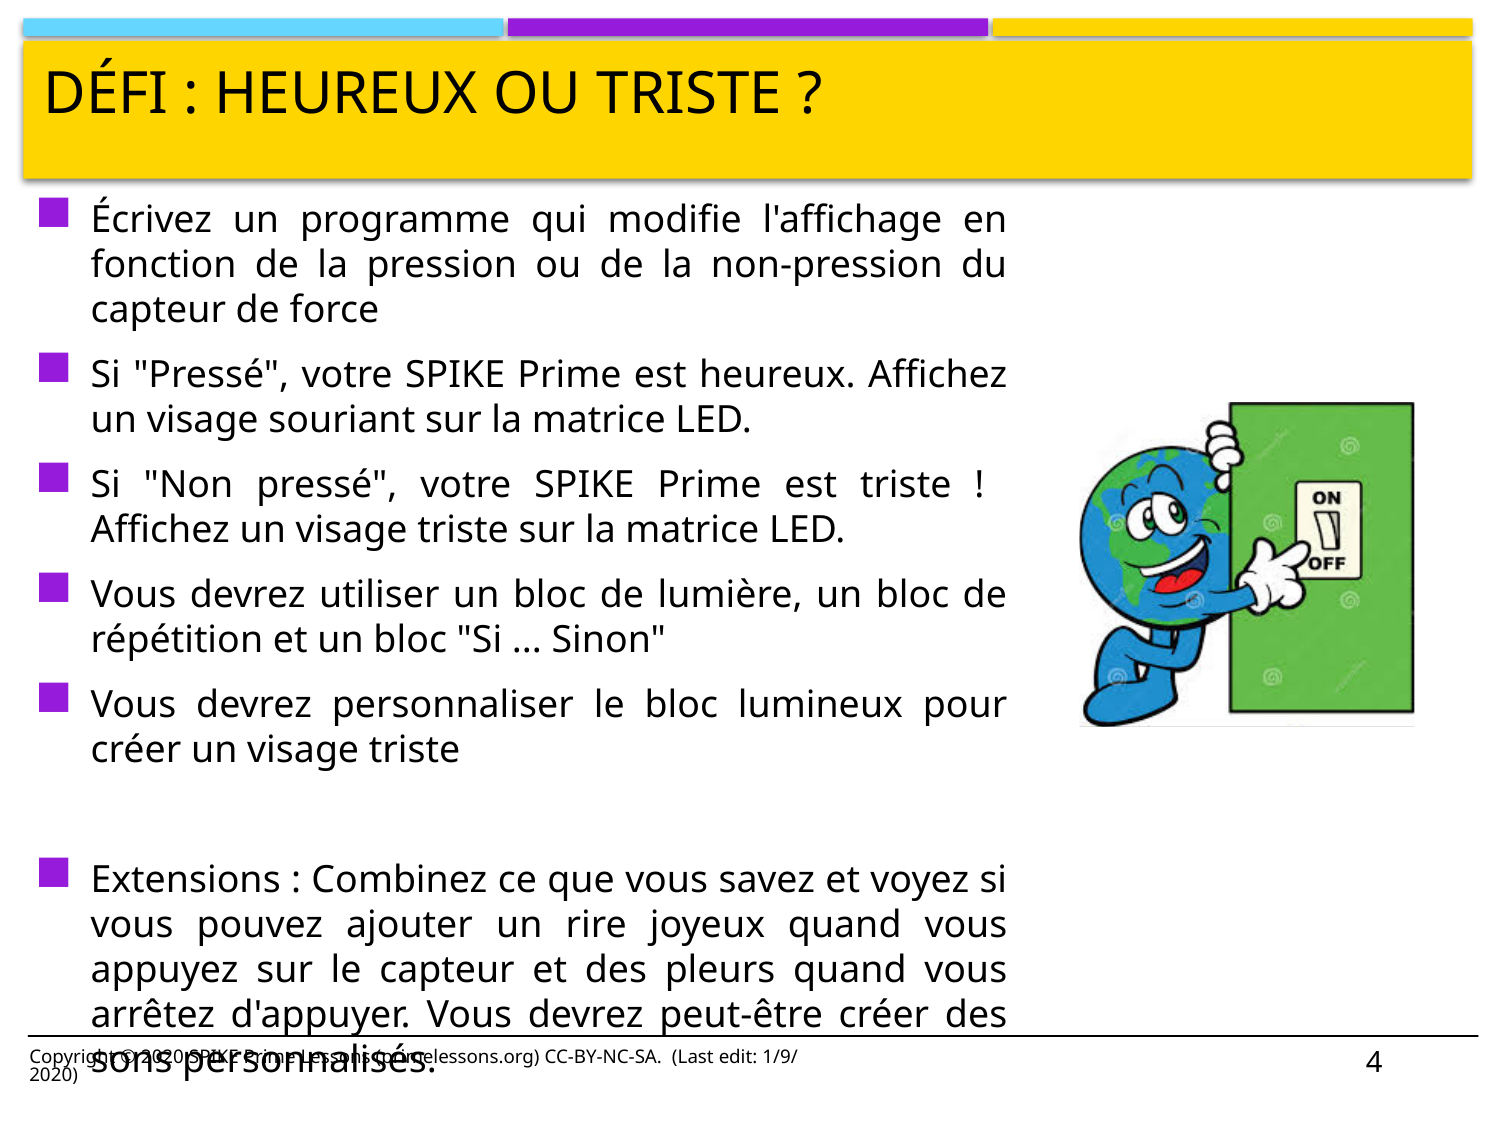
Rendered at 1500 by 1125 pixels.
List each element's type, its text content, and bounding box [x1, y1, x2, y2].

slide_number 4 [1351, 1036, 1478, 1097]
title Défi : Heureux ou triste ? [28, 48, 1464, 172]
picture [1078, 401, 1415, 728]
list Écrivez un programme qui modifie l'affichage en fonction de la pression ou de la non-pression du capteur de force Si "Pressé", votre SPIKE Prime est heureux. Affichez un visage souriant sur la matrice LED. Si "Non pressé", votre SPIKE Prime est triste ! Affichez un visage triste sur la matrice LED. Vous devrez utiliser un bloc de lumière, un bloc de répétition et un bloc "Si ... Sinon" Vous devrez personnaliser le bloc lumineux pour créer un visage triste Extensions : Combinez ce que vous savez et voyez si vous pouvez ajouter un rire joyeux quand vous appuyez sur le capteur et des pleurs quand vous arrêtez d'appuyer. Vous devrez peut-être créer des sons personnalisés. [25, 187, 1024, 1021]
footer Copyright © 2020 SPIKE Prime Lessons (primelessons.org) CC-BY-NC-SA. (Last edit: 1/9/2020) [14, 1036, 814, 1097]
